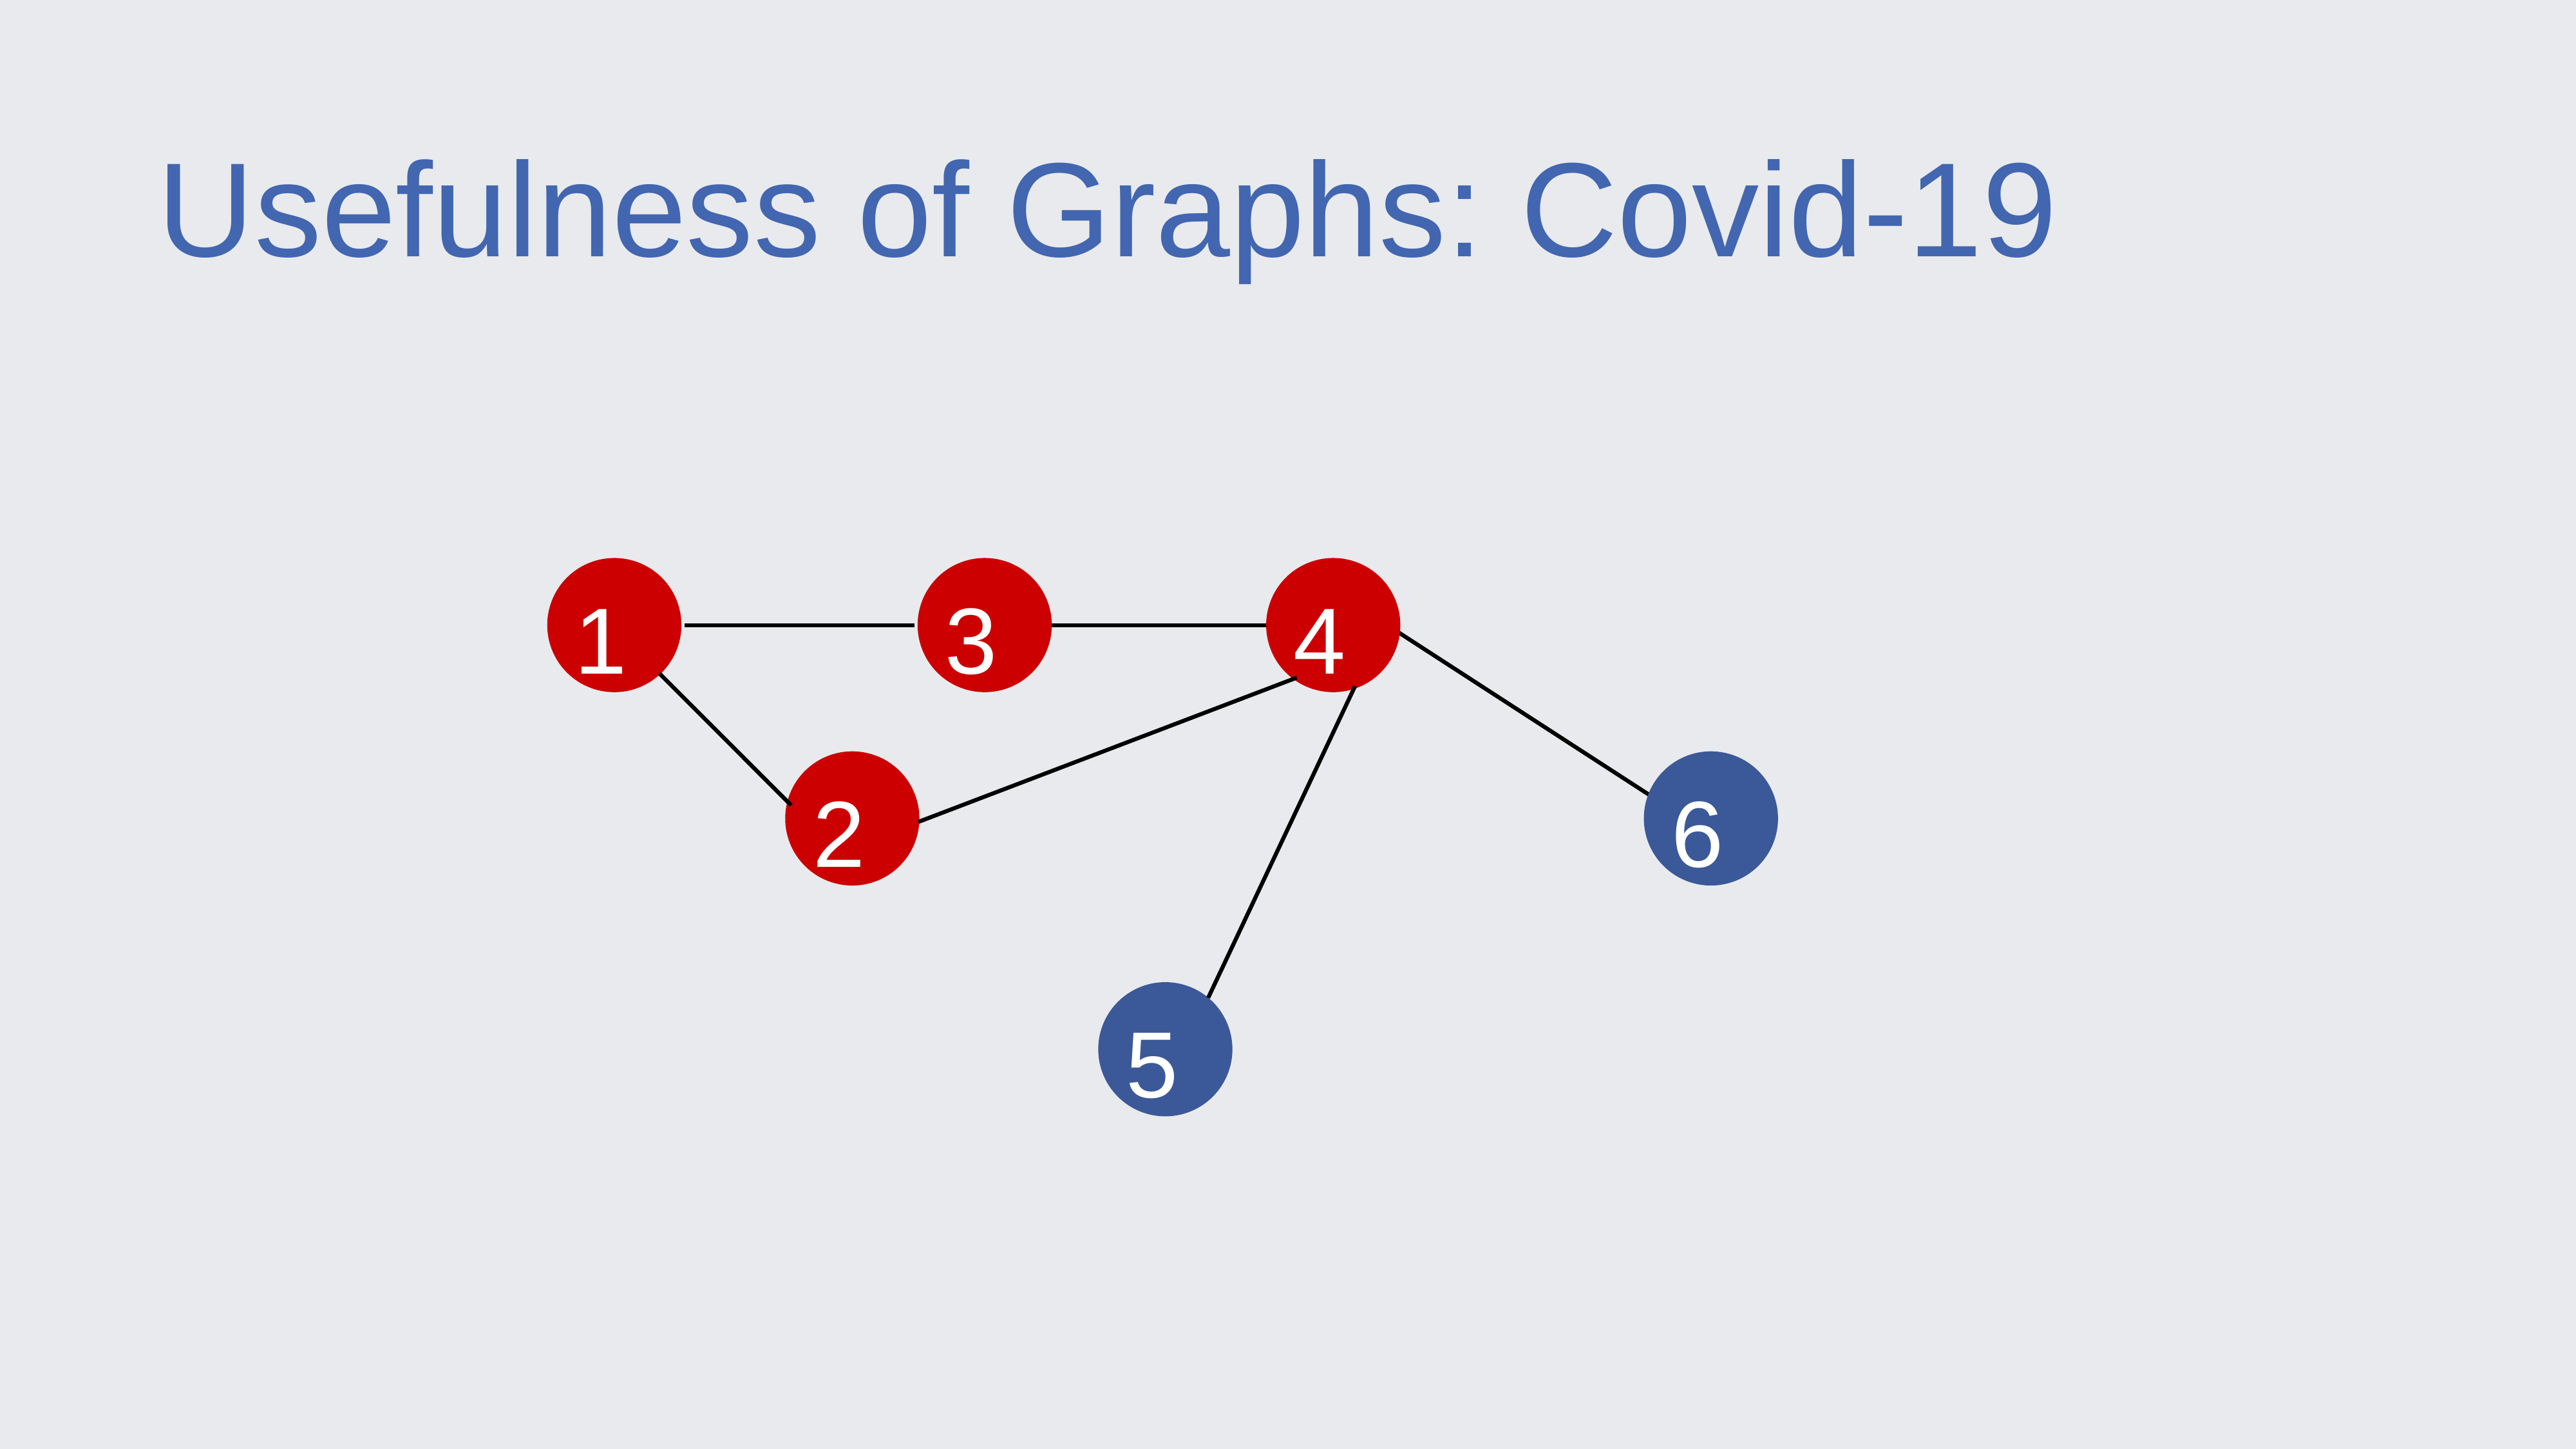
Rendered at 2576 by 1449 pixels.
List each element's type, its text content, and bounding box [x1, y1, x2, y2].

text_box 1 [547, 558, 682, 692]
text_box 2 [785, 751, 919, 886]
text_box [659, 673, 791, 806]
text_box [1379, 620, 1665, 805]
text_box 6 [1643, 751, 1778, 886]
text_box 3 [917, 558, 1052, 676]
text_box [918, 677, 1297, 822]
text_box 5 [1098, 982, 1233, 1117]
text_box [1208, 686, 1356, 998]
list Usefulness of Graphs: Covid-19 [157, 153, 2412, 289]
text_box 4 [1266, 558, 1400, 688]
